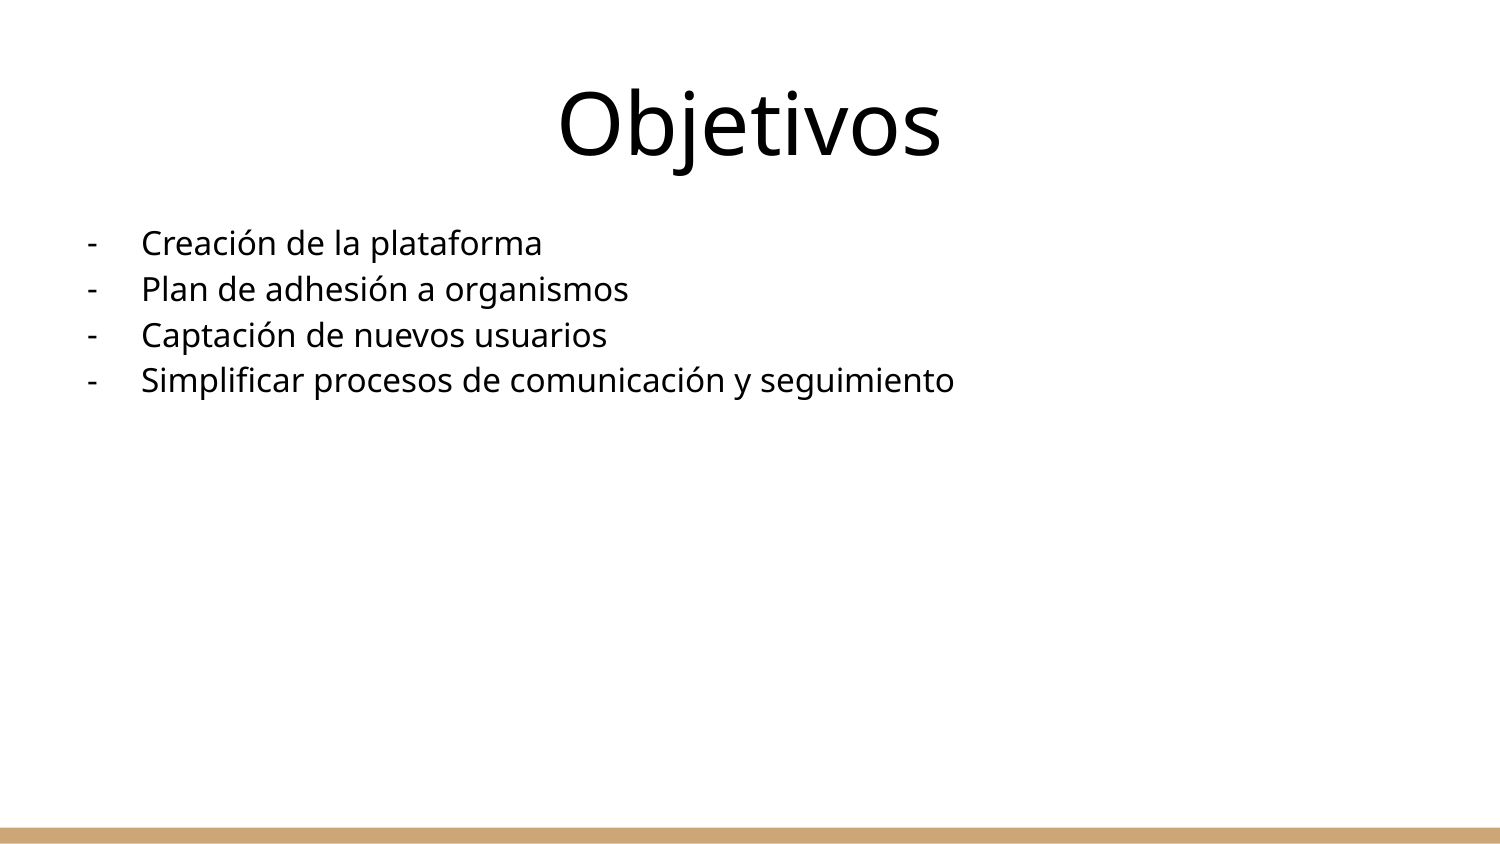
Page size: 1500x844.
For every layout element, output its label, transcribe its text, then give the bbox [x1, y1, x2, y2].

list Creación de la plataforma Plan de adhesión a organismos Captación de nuevos usuarios Simplificar procesos de comunicación y seguimiento [51, 200, 1449, 490]
title Objetivos [51, 51, 1449, 189]
